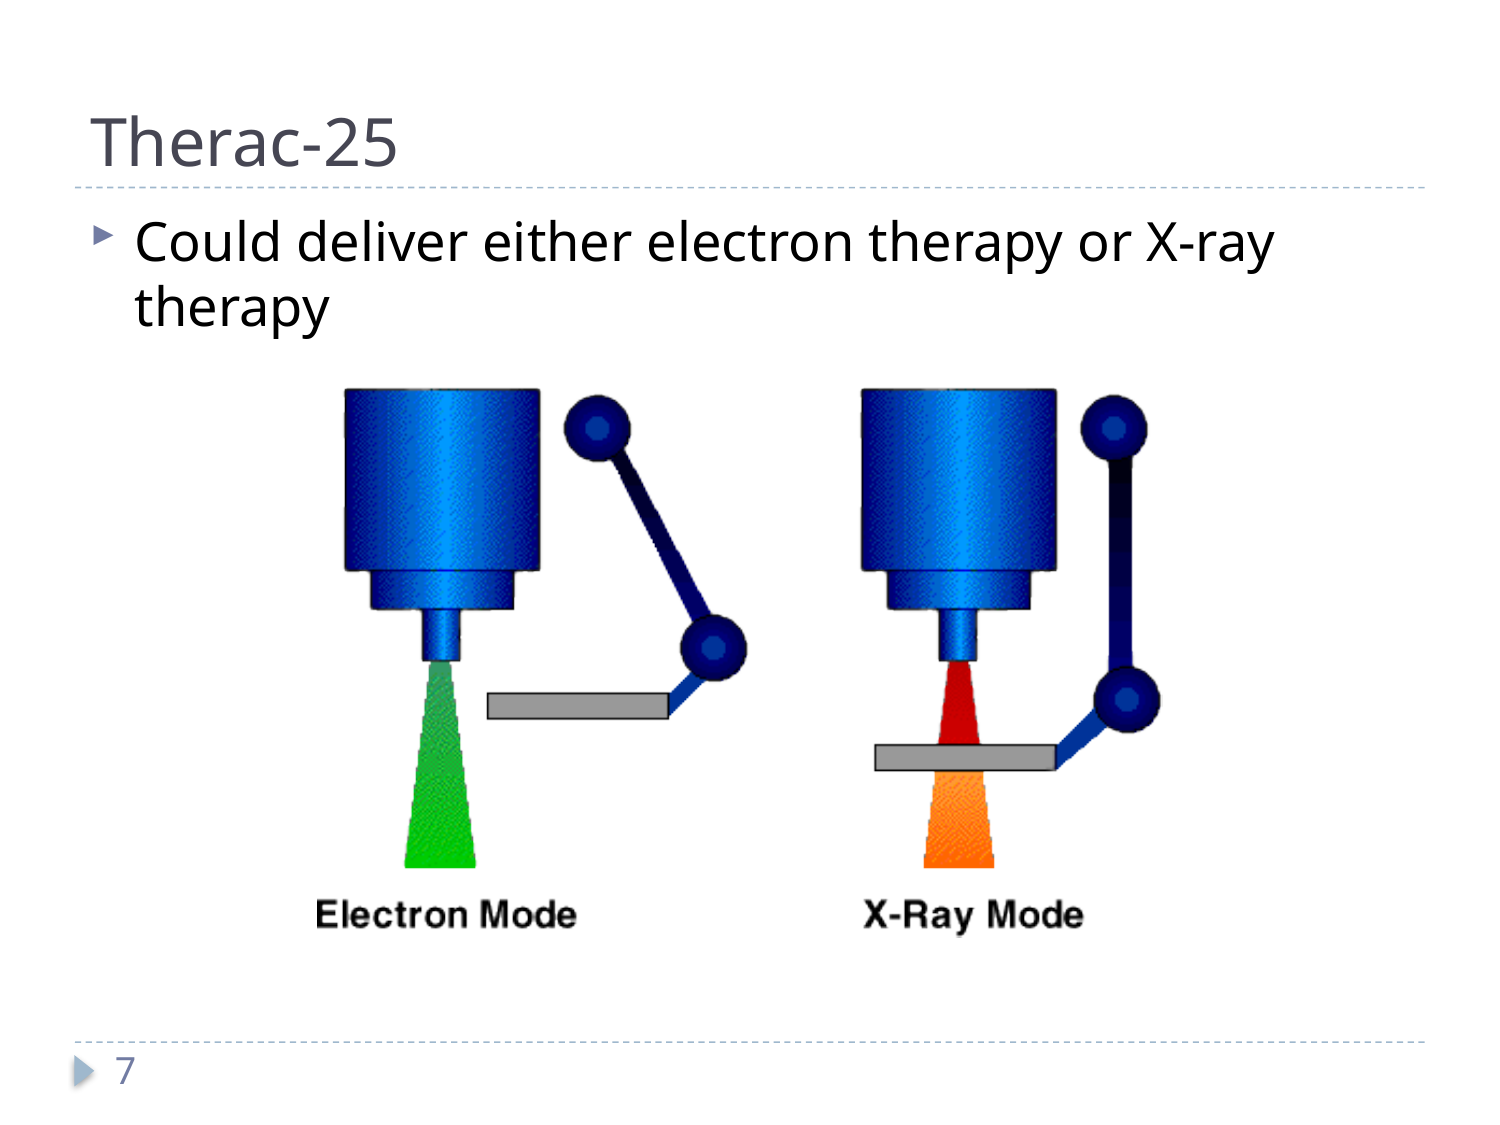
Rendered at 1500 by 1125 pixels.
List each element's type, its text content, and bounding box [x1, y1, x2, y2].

list Could deliver either electron therapy or X-ray therapy [74, 199, 1426, 1011]
picture [317, 387, 1163, 938]
title Therac-25 [74, 24, 1426, 188]
slide_number 7 [99, 1042, 450, 1103]
